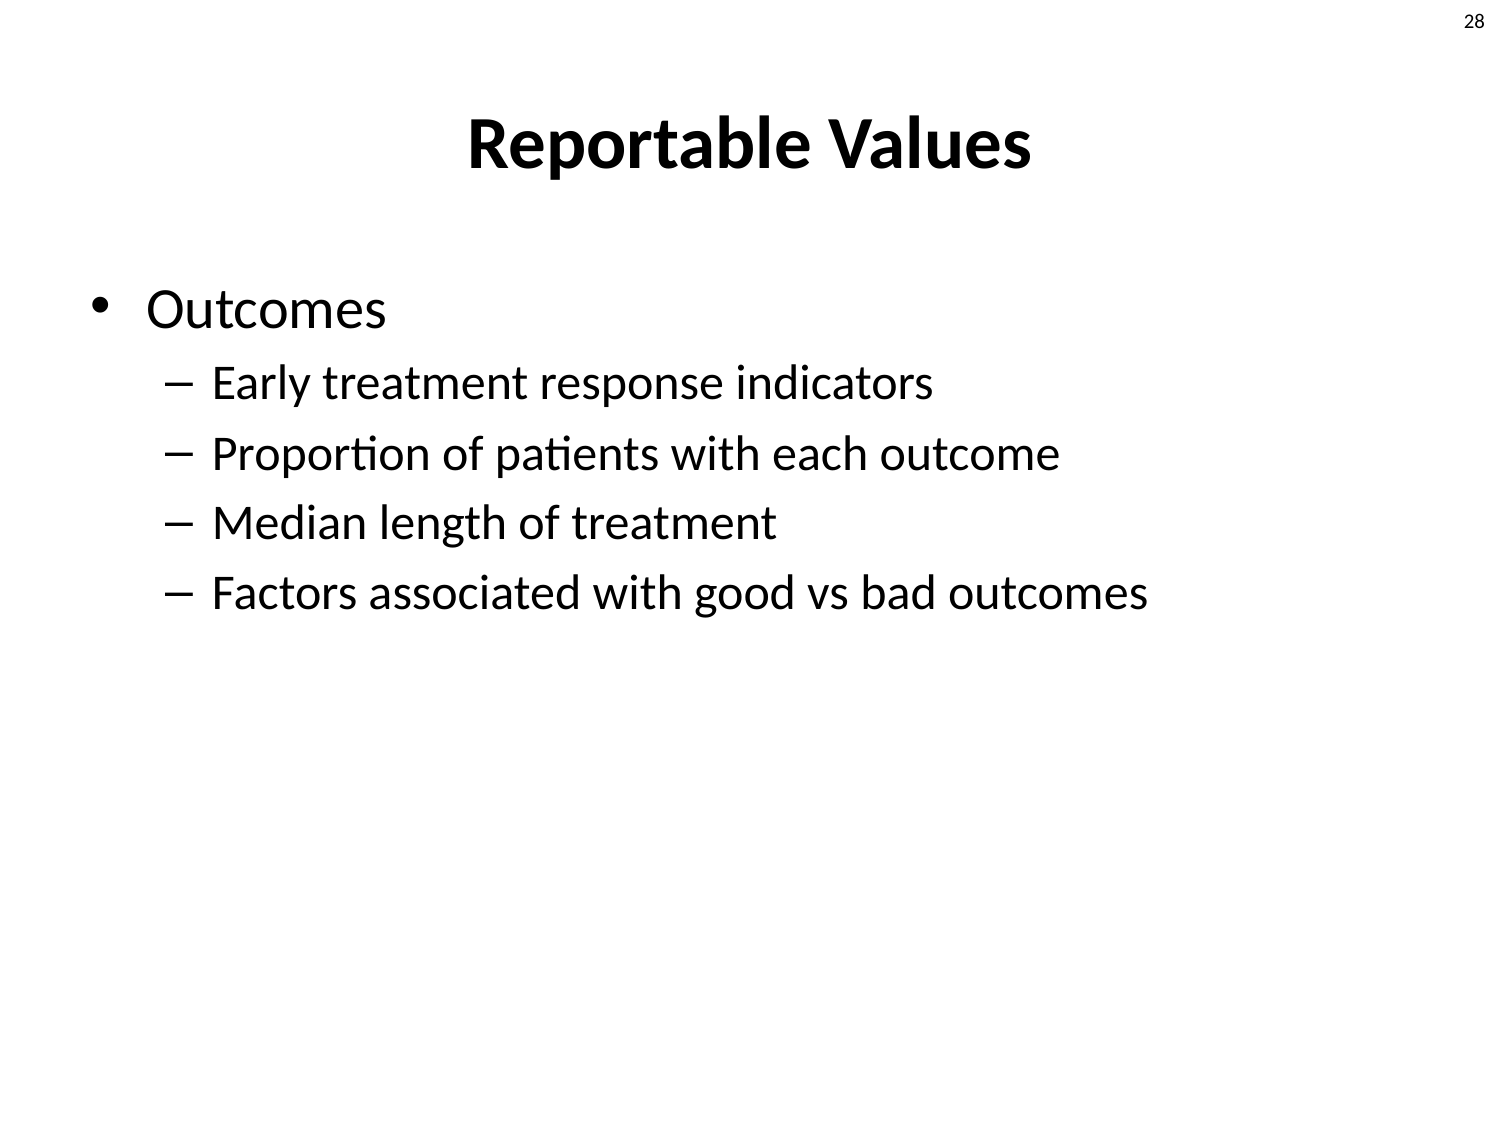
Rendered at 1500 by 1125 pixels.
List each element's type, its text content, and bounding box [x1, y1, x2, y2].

title Reportable Values [75, 45, 1425, 233]
list Outcomes Early treatment response indicators Proportion of patients with each outcome Median length of treatment Factors associated with good vs bad outcomes [75, 262, 1425, 1005]
